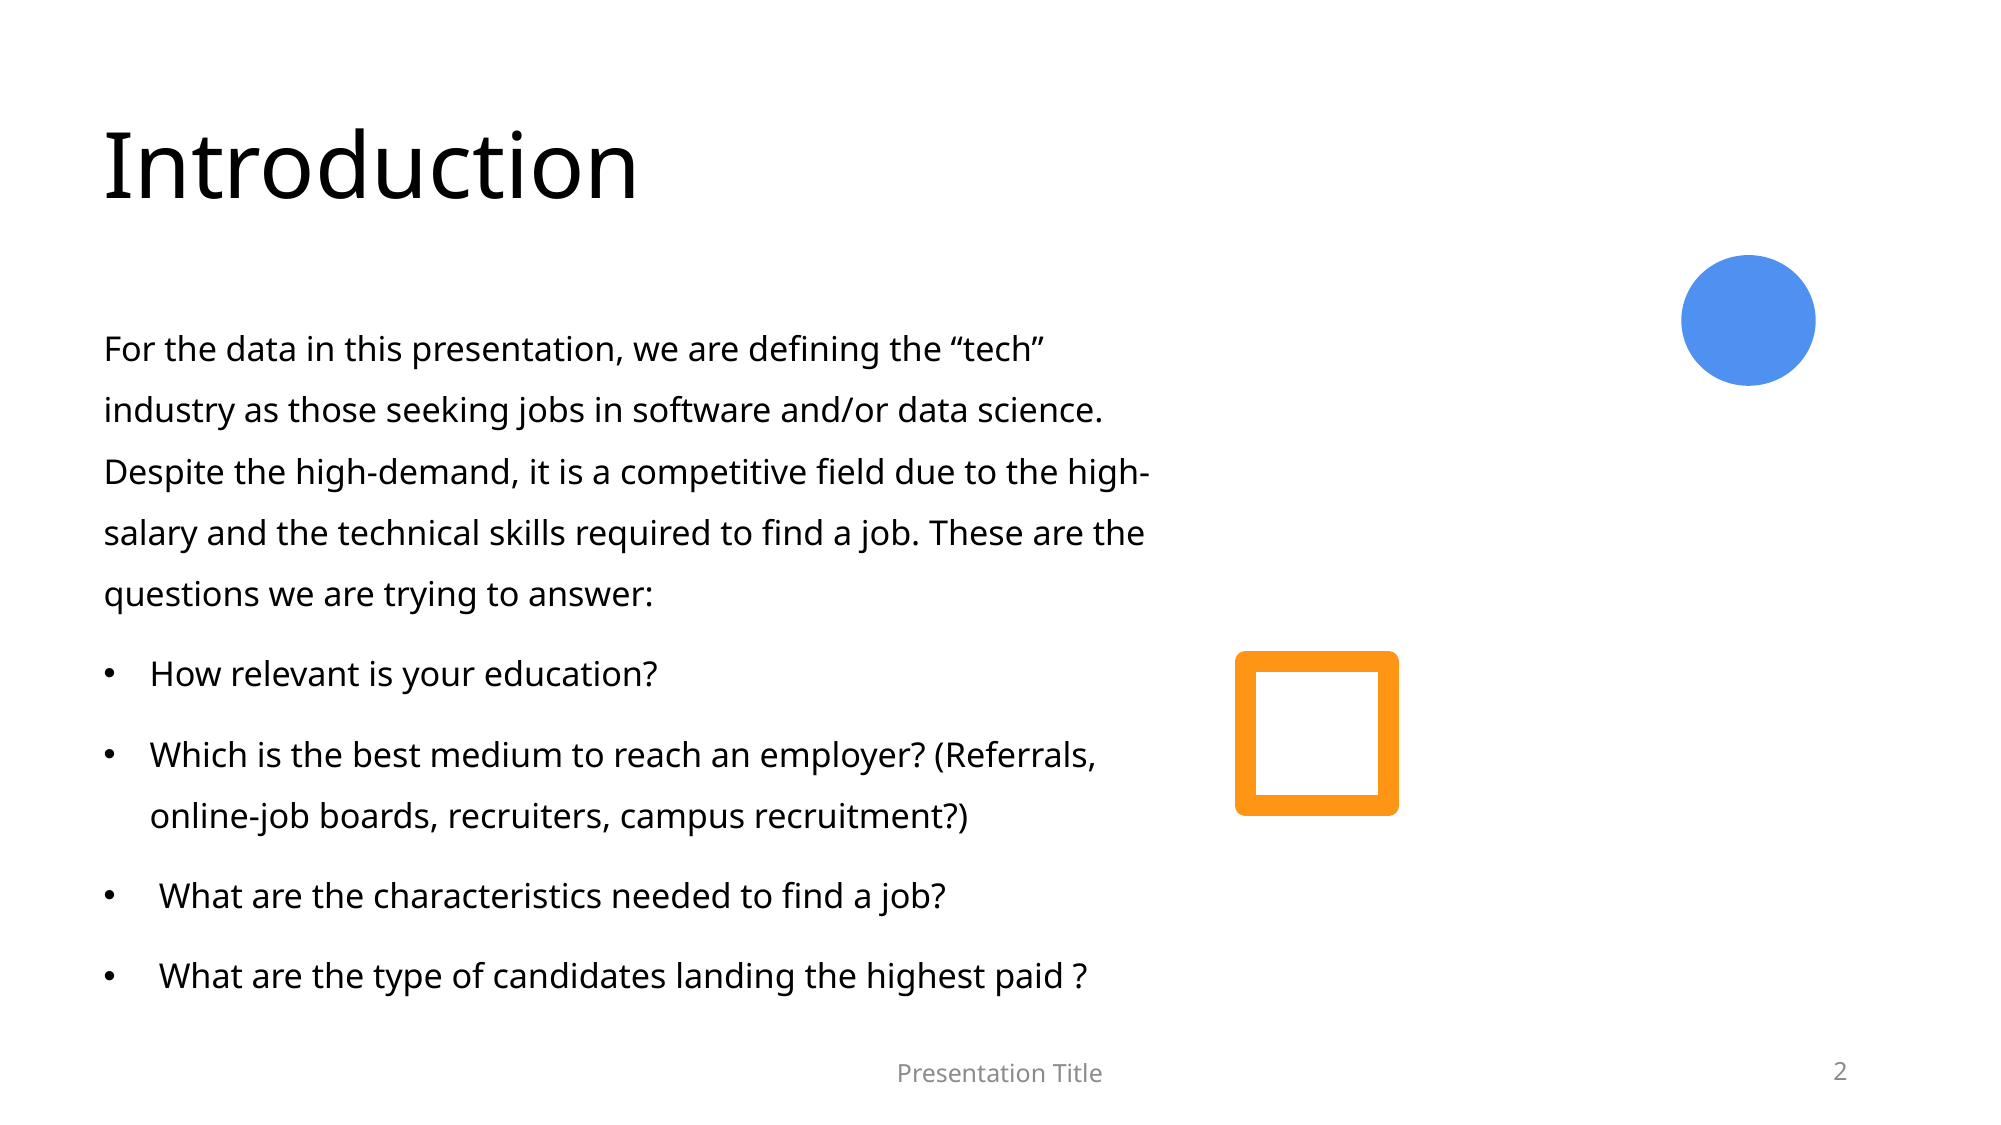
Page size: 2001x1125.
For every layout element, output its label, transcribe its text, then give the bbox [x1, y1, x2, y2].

list For the data in this presentation, we are defining the “tech” industry as those seeking jobs in software and/or data science. Despite the high-demand, it is a competitive field due to the high-salary and the technical skills required to find a job. These are the questions we are trying to answer: How relevant is your education? Which is the best medium to reach an employer? (Referrals, online-job boards, recruiters, campus recruitment?) What are the characteristics needed to find a job? What are the type of candidates landing the highest paid ? [88, 299, 1198, 1014]
footer Presentation Title [662, 1042, 1338, 1103]
slide_number 2 [1412, 1042, 1863, 1103]
picture [1181, 188, 1894, 932]
title Introduction [88, 59, 1041, 278]
